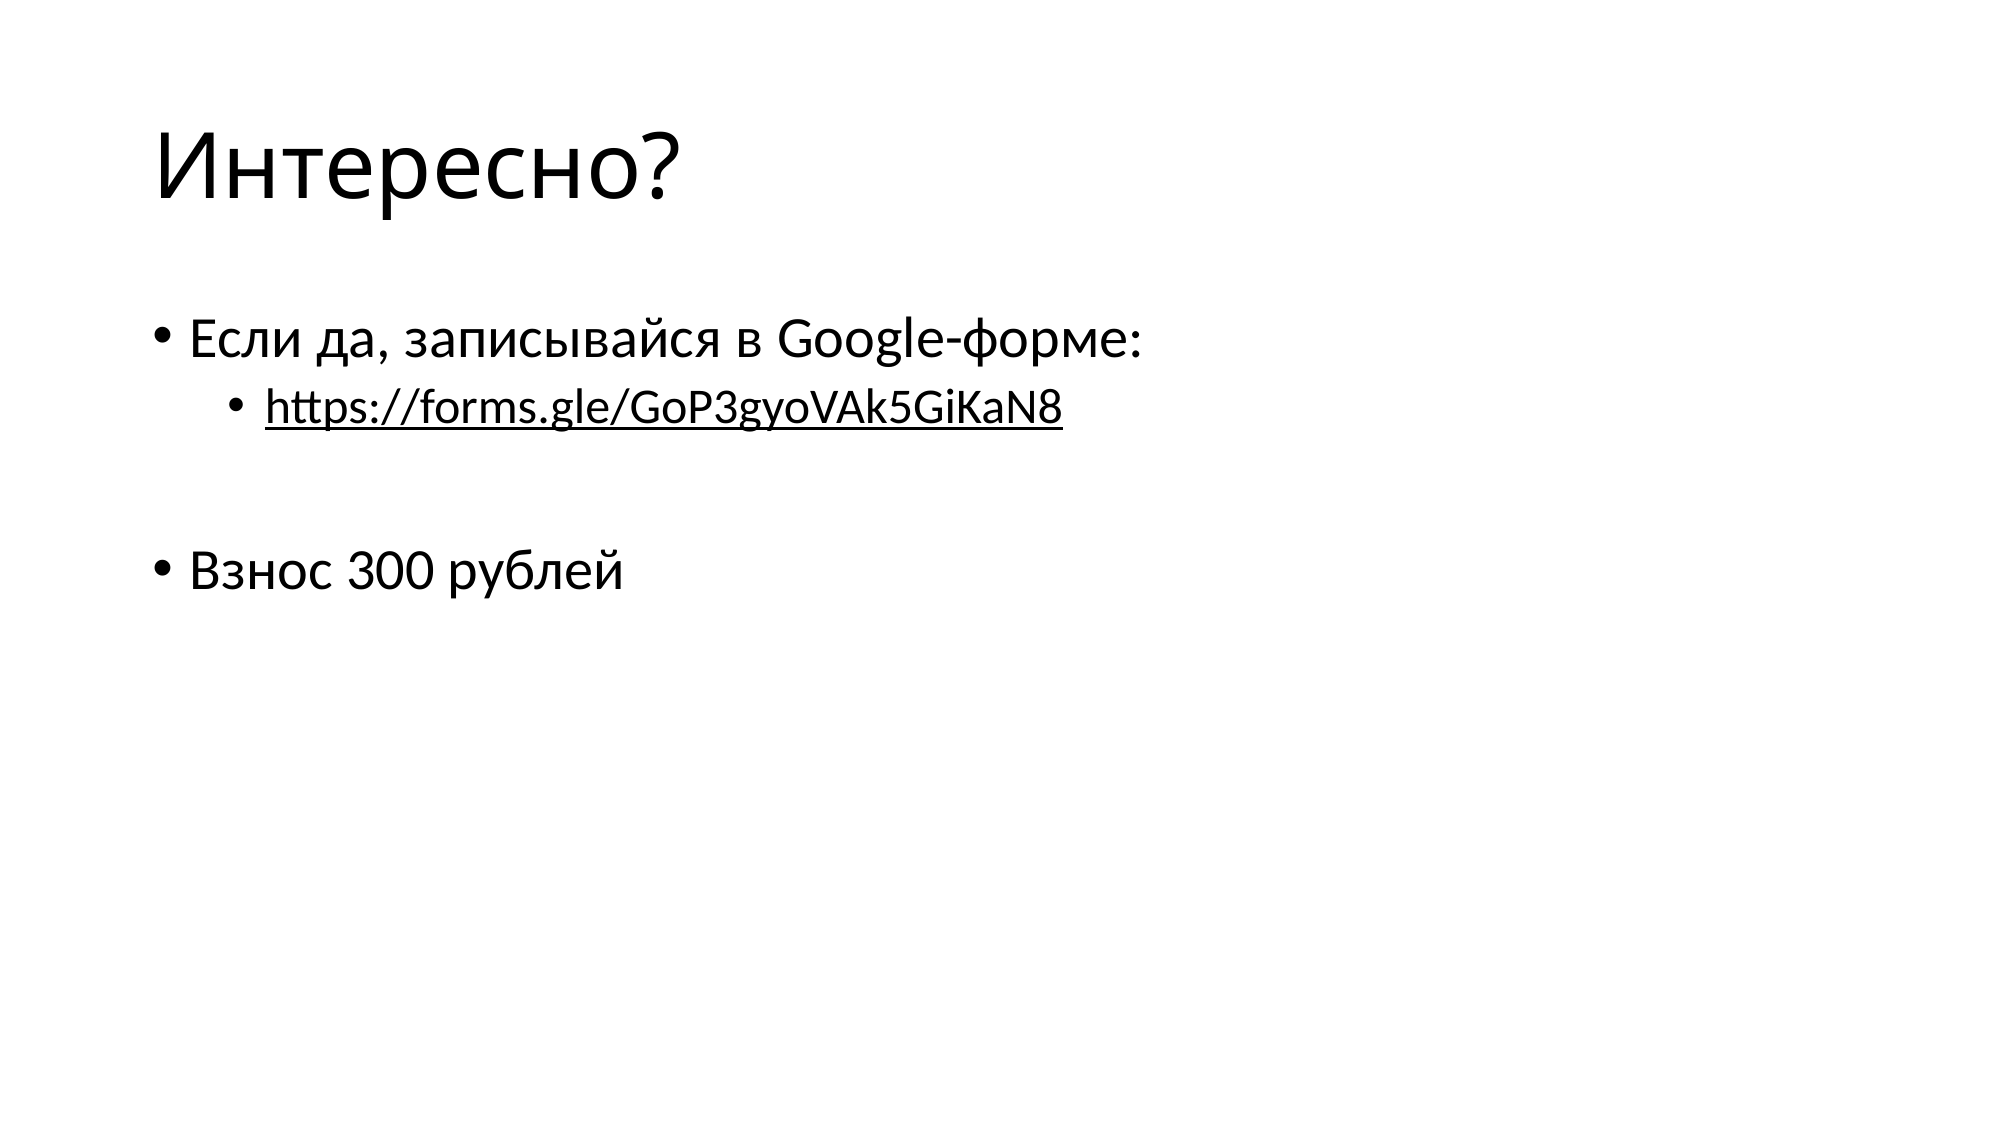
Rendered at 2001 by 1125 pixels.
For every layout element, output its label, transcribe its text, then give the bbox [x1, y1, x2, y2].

list Если да, записывайся в Google-форме: https://forms.gle/GoP3gyoVAk5GiKaN8 Взнос 300 рублей [137, 299, 1863, 1014]
title Интересно? [137, 59, 1863, 278]
